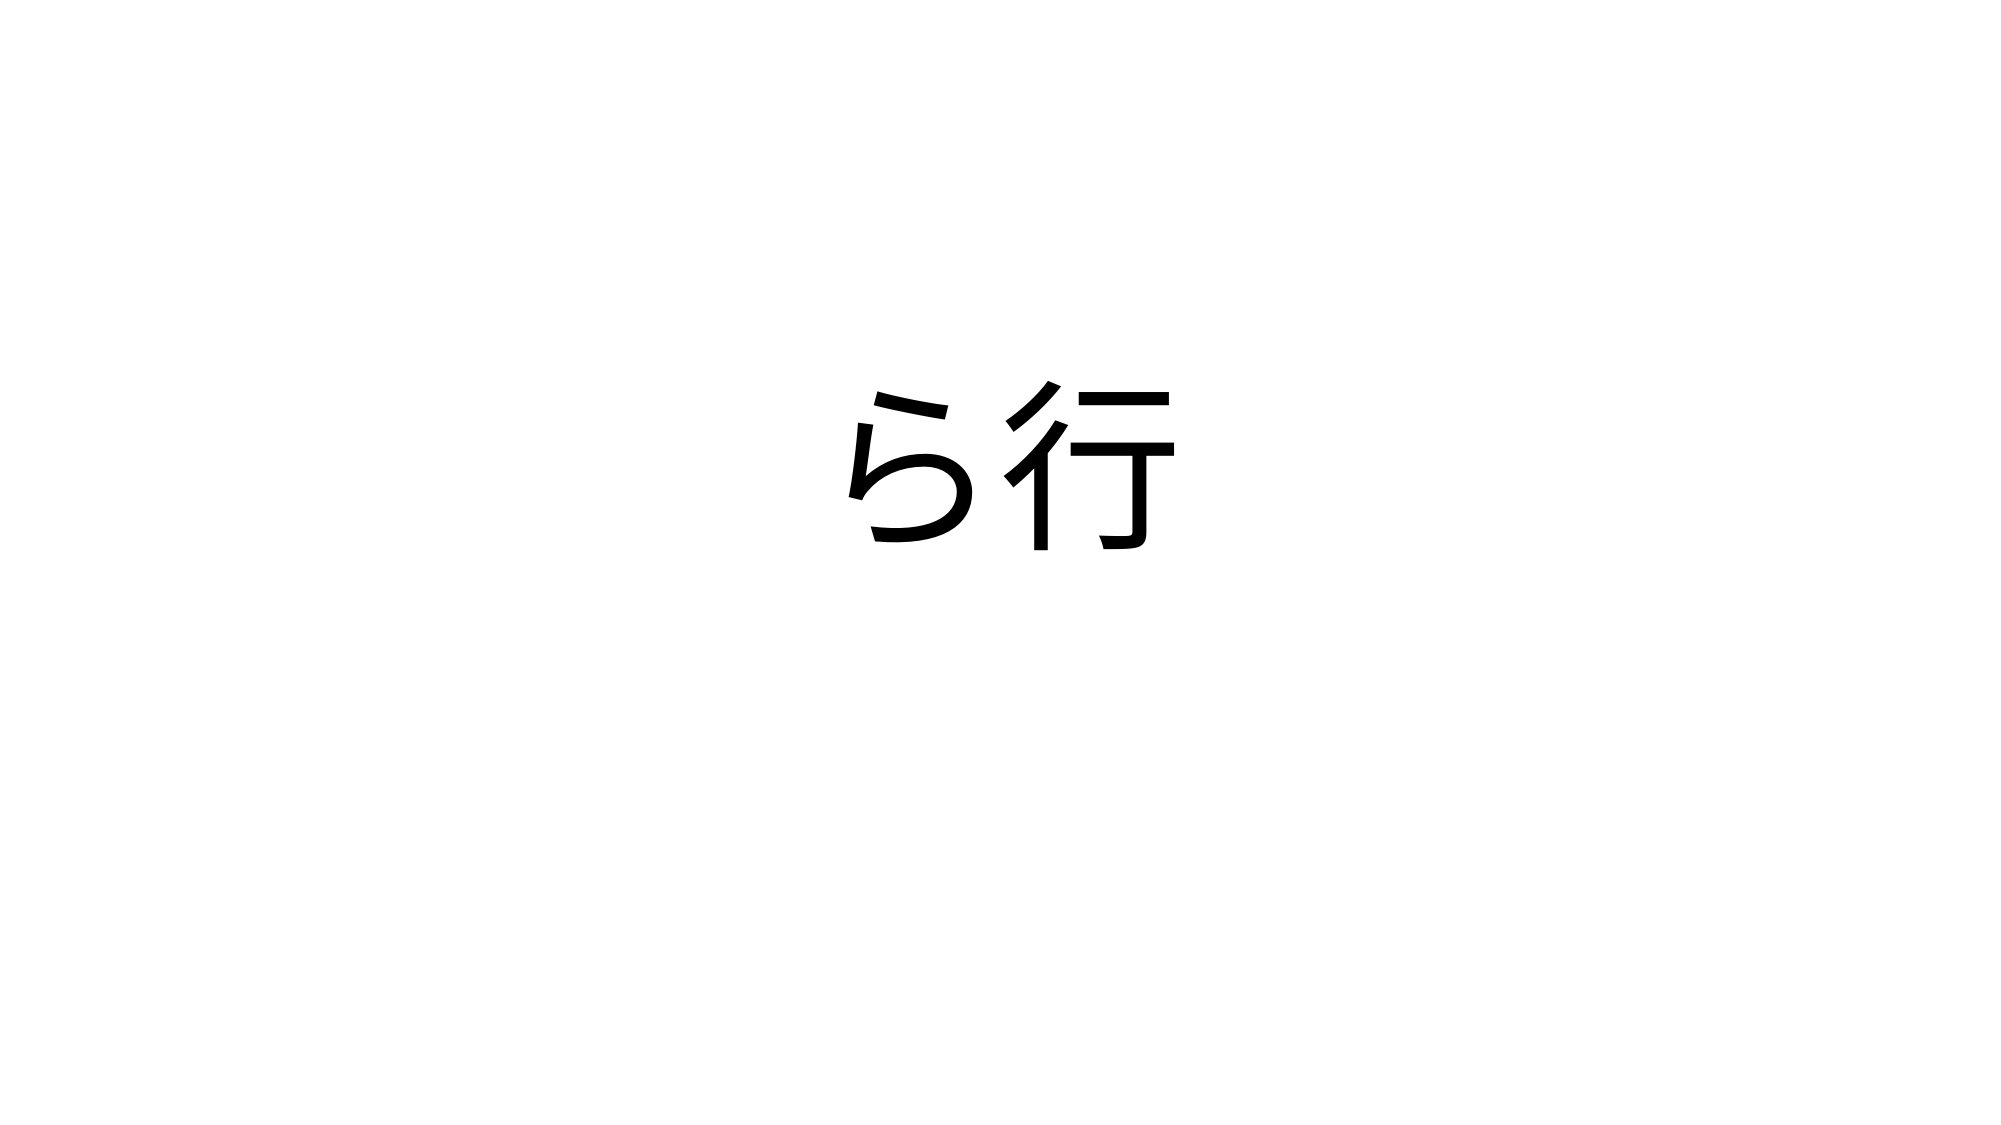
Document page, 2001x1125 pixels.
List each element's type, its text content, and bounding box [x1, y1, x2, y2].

title ら行 [137, 367, 1863, 585]
